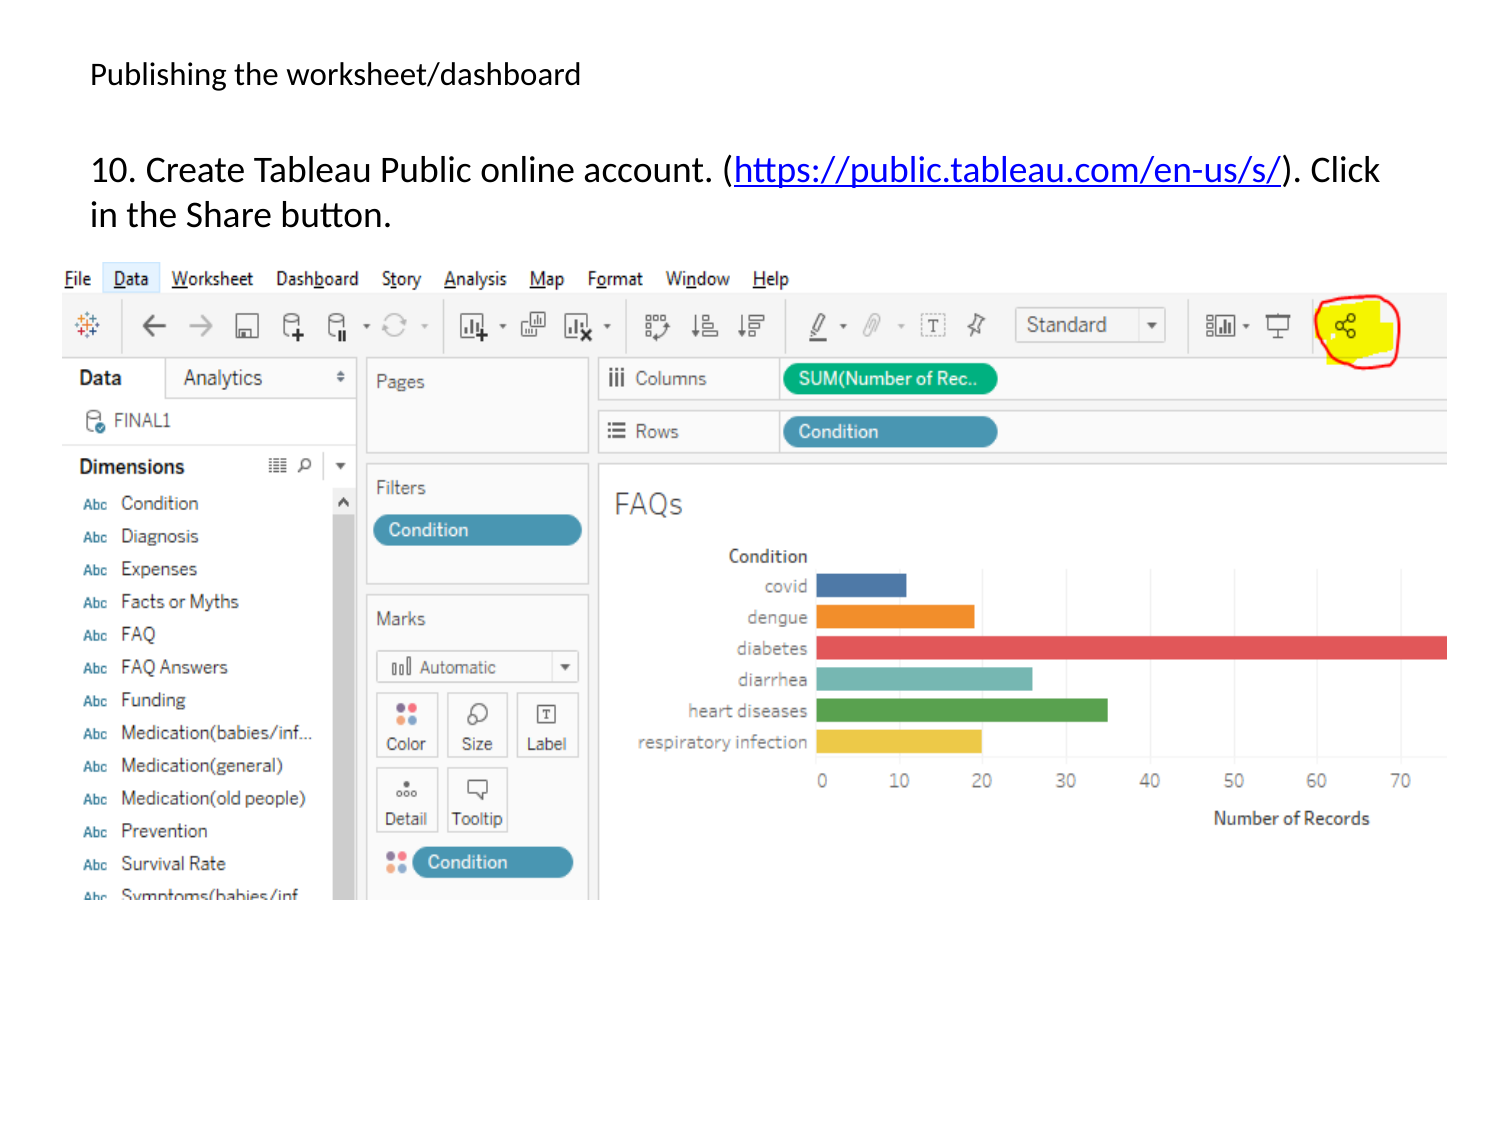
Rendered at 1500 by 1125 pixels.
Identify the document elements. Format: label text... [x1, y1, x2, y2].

title Publishing the worksheet/dashboard [75, 45, 1425, 100]
picture [62, 262, 1447, 901]
text_box 10. Create Tableau Public online account. (https://public.tableau.com/en-us/s/). Click in the Share button. [74, 137, 1425, 243]
